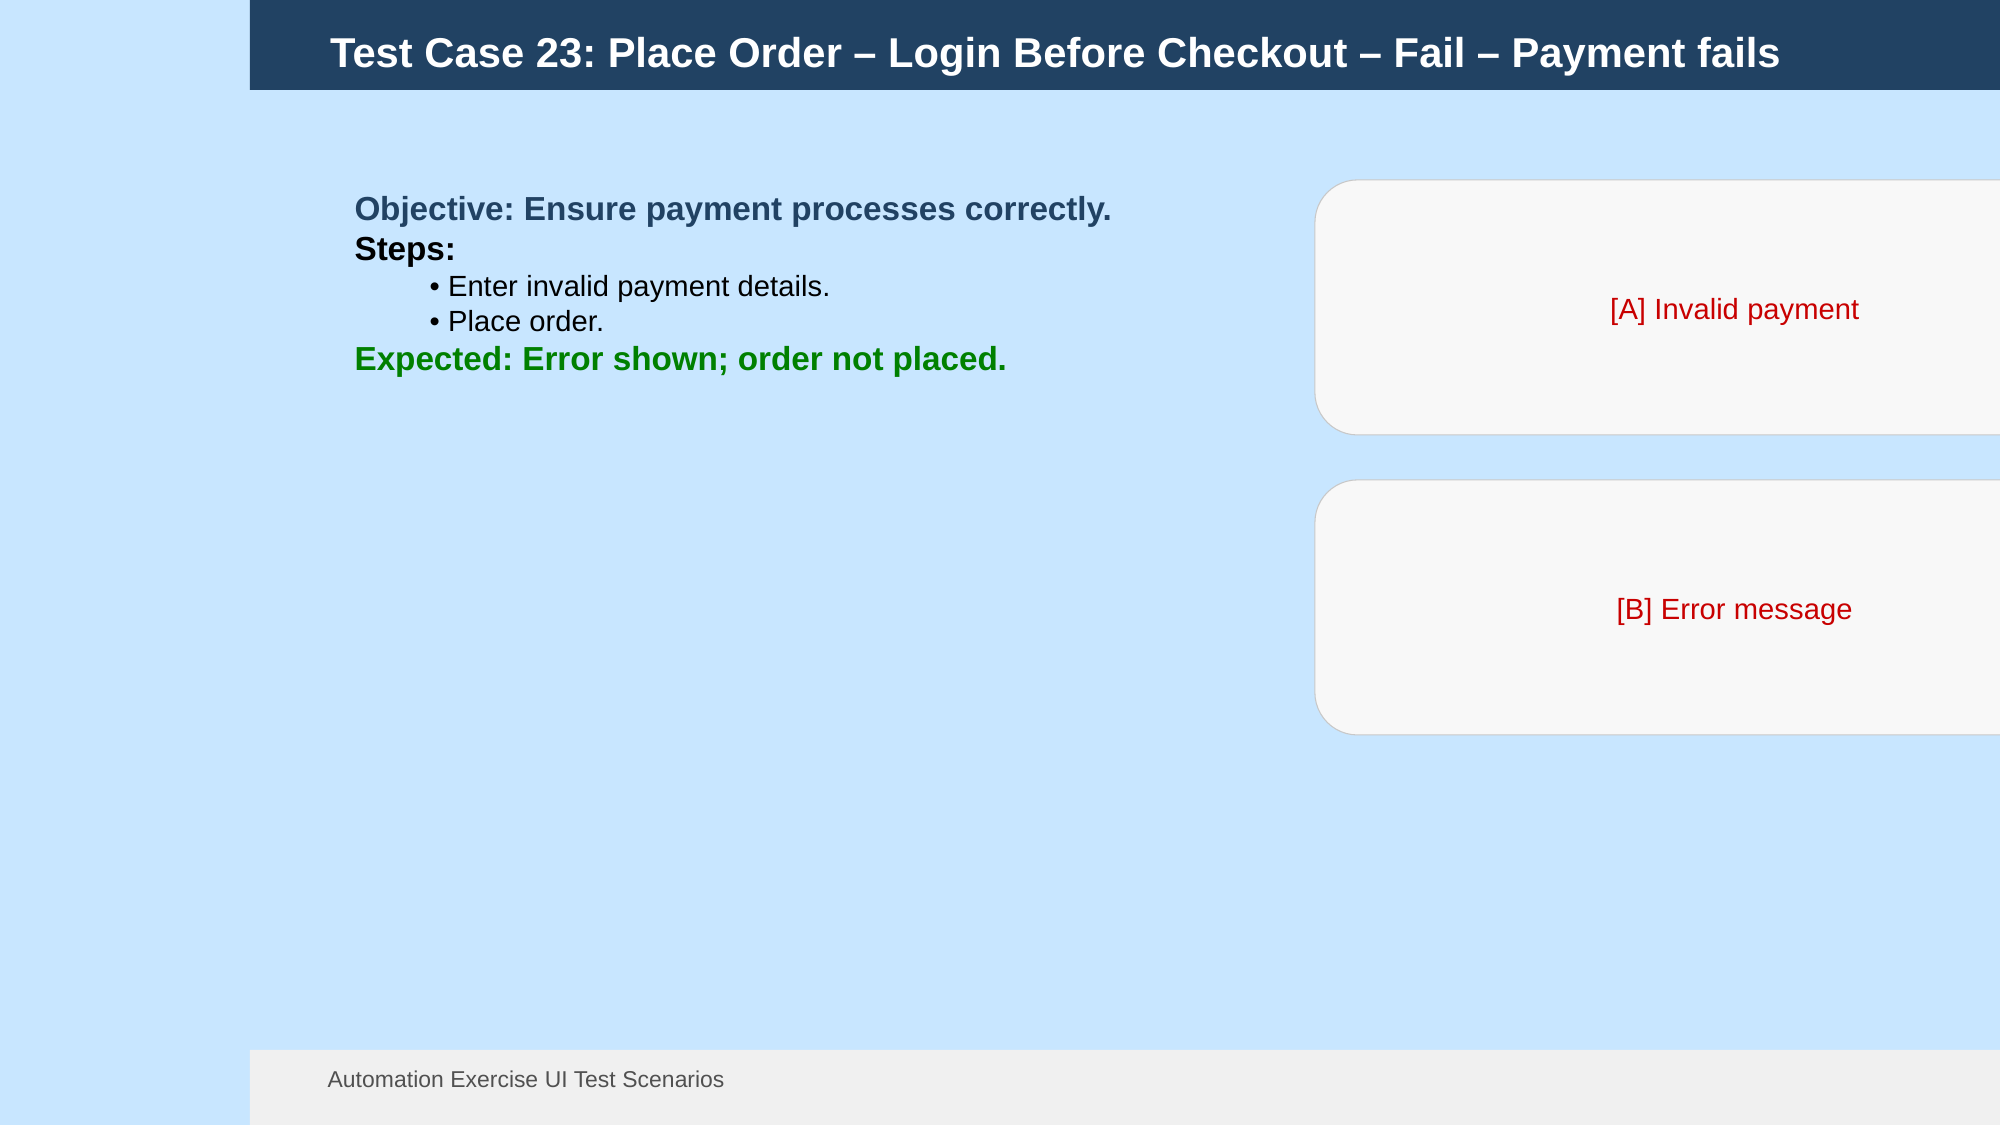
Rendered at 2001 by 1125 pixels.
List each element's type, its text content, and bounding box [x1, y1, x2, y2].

text_box [249, 0, 2000, 90]
text_box [B] Error message [1314, 479, 2000, 736]
text_box Test Case 23: Place Order – Login Before Checkout – Fail – Payment fails [315, 18, 1797, 83]
text_box Automation Exercise UI Test Scenarios [312, 1057, 740, 1100]
text_box [249, 1049, 2000, 1125]
text_box Objective: Ensure payment processes correctly. Steps: • Enter invalid payment details. • Place order. Expected: Error shown; order not placed. [339, 179, 1270, 385]
text_box [A] Invalid payment [1314, 179, 2000, 436]
